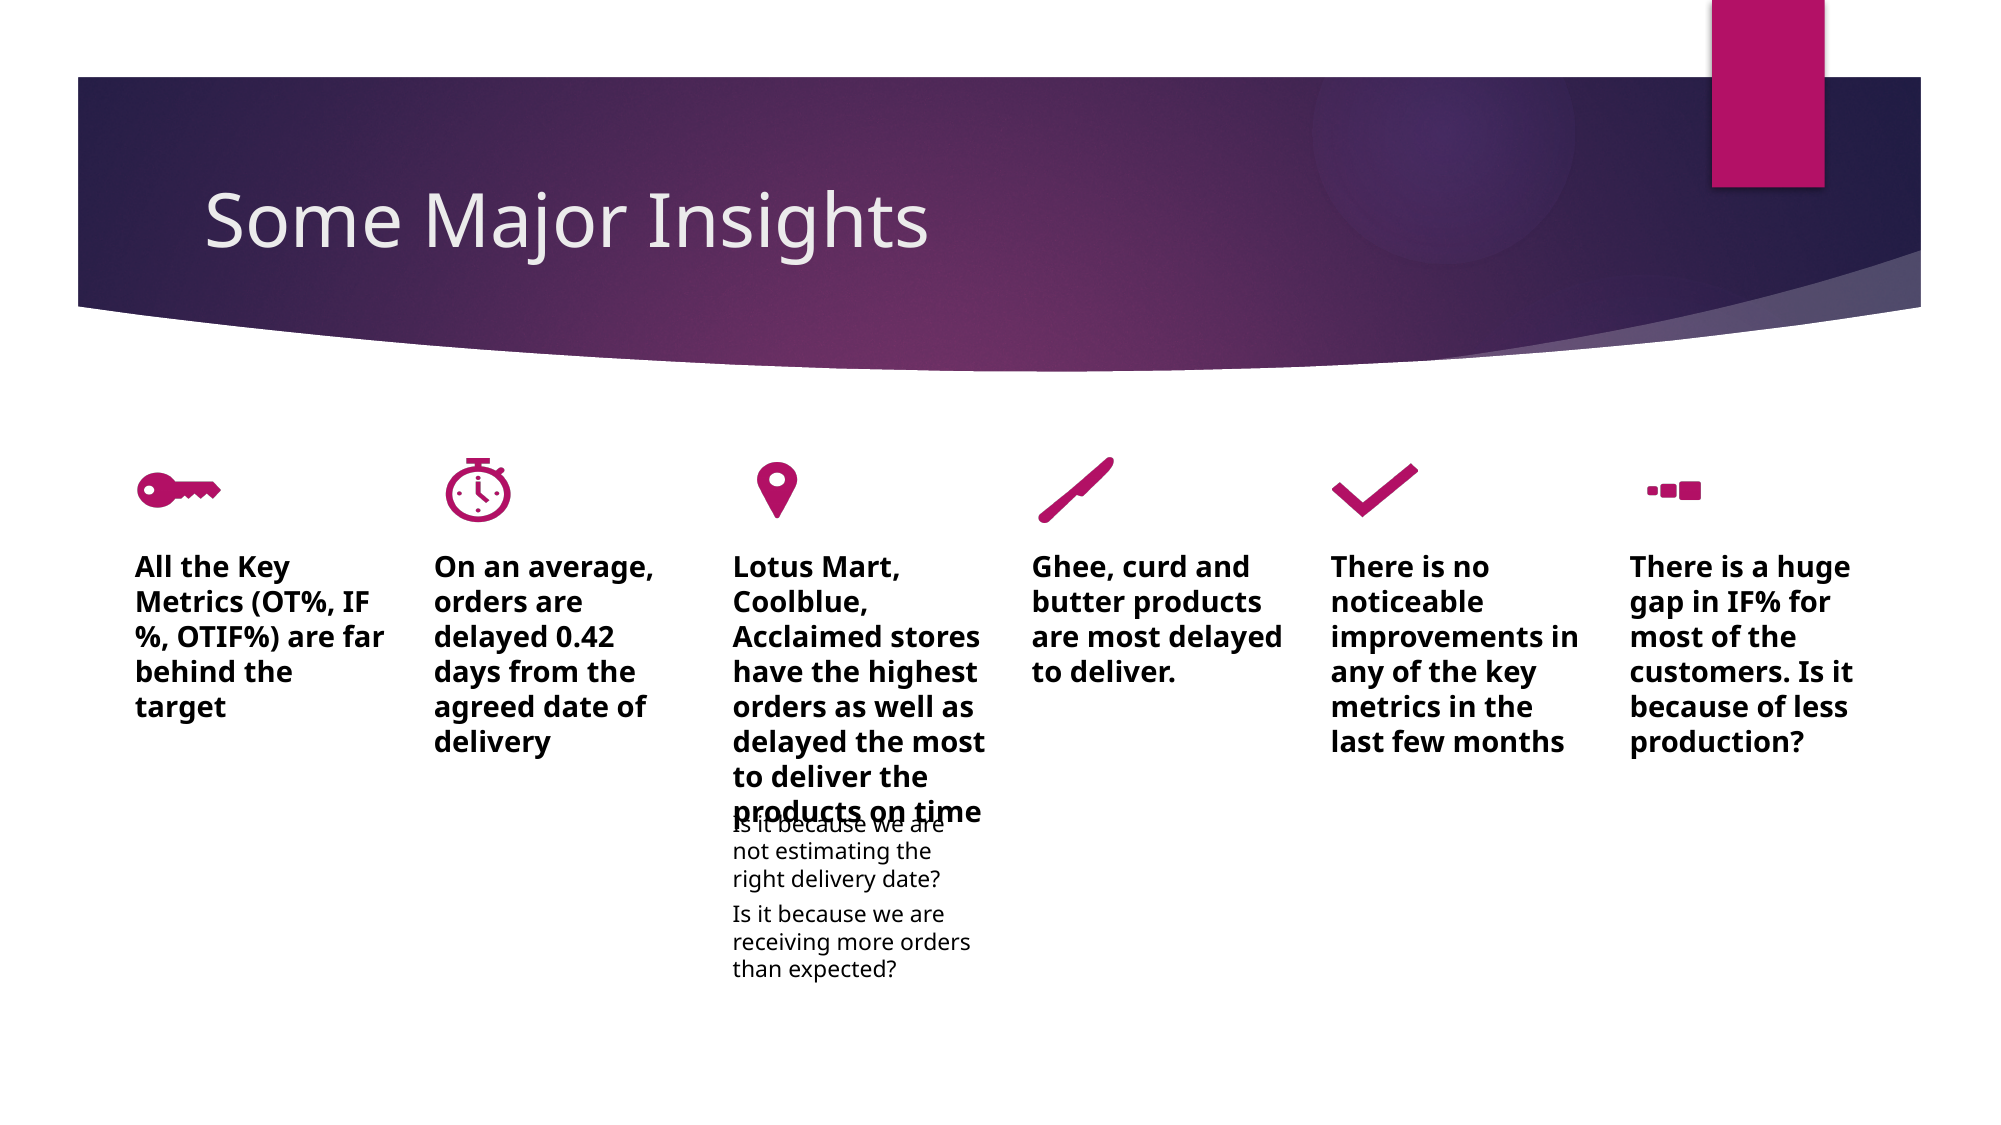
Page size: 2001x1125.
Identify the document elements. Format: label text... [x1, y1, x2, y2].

title Some Major Insights [189, 159, 1627, 276]
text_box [132, 417, 1887, 934]
